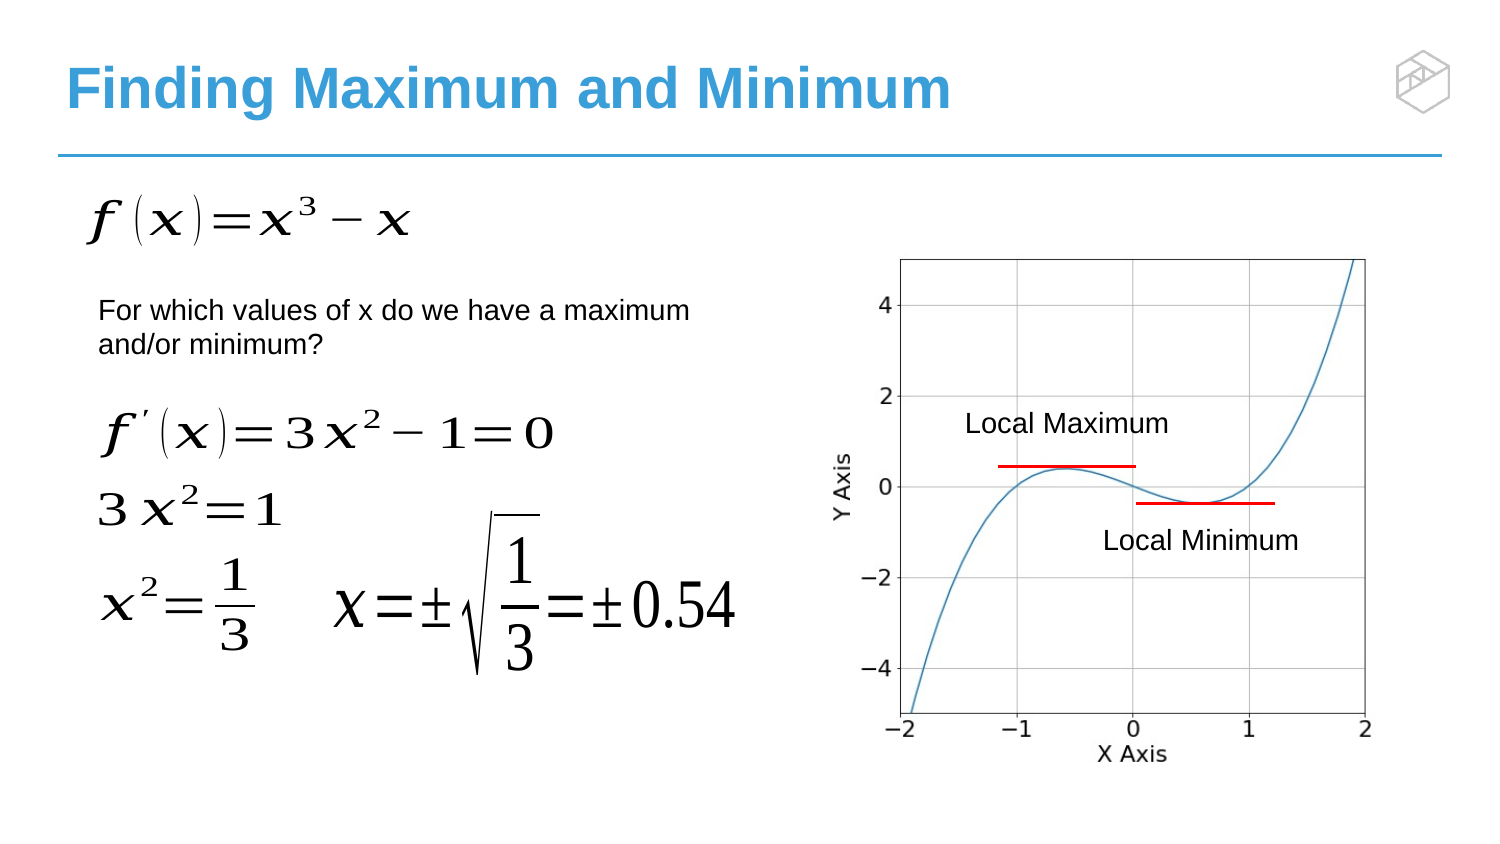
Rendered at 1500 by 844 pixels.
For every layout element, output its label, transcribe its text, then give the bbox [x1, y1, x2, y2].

picture [824, 187, 1426, 788]
picture [1396, 49, 1451, 114]
text_box For which values of x do we have a maximum and/or minimum? [83, 283, 714, 369]
title Finding Maximum and Minimum [51, 35, 1166, 130]
